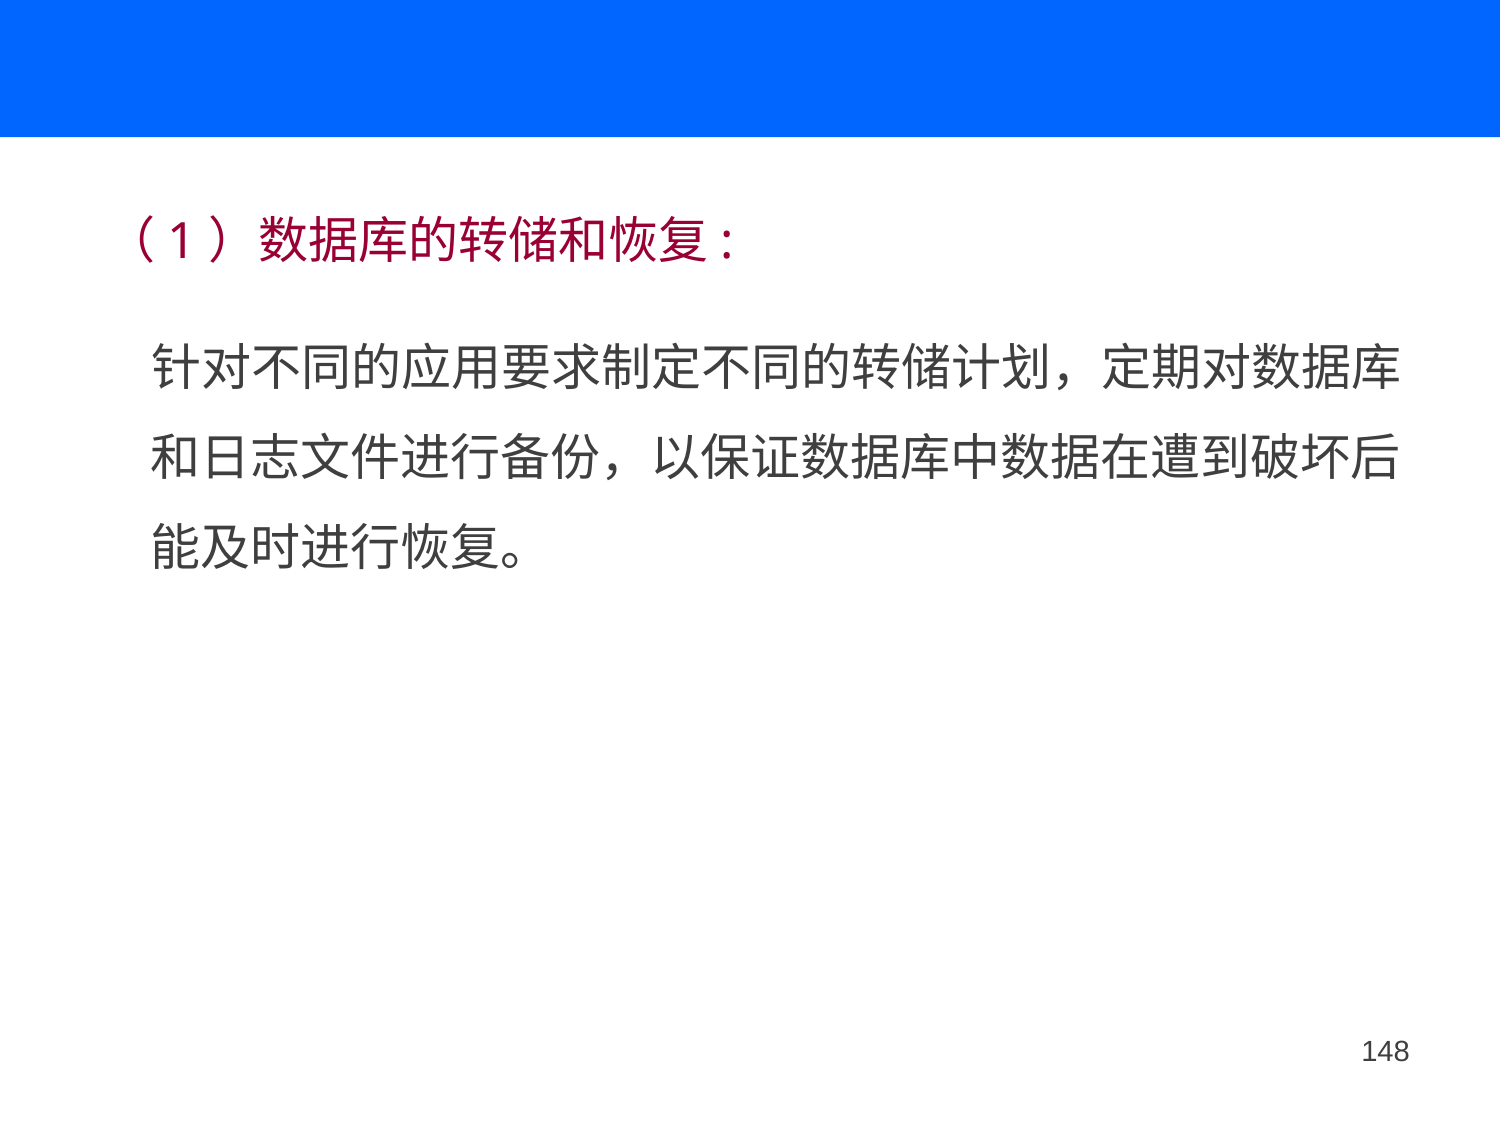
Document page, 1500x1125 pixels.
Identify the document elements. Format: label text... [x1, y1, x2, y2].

slide_number 148 [1074, 1024, 1425, 1103]
list （1）数据库的转储和恢复: 针对不同的应用要求制定不同的转储计划，定期对数据库和日志文件进行备份，以保证数据库中数据在遭到破坏后能及时进行恢复。 [76, 170, 1425, 1010]
